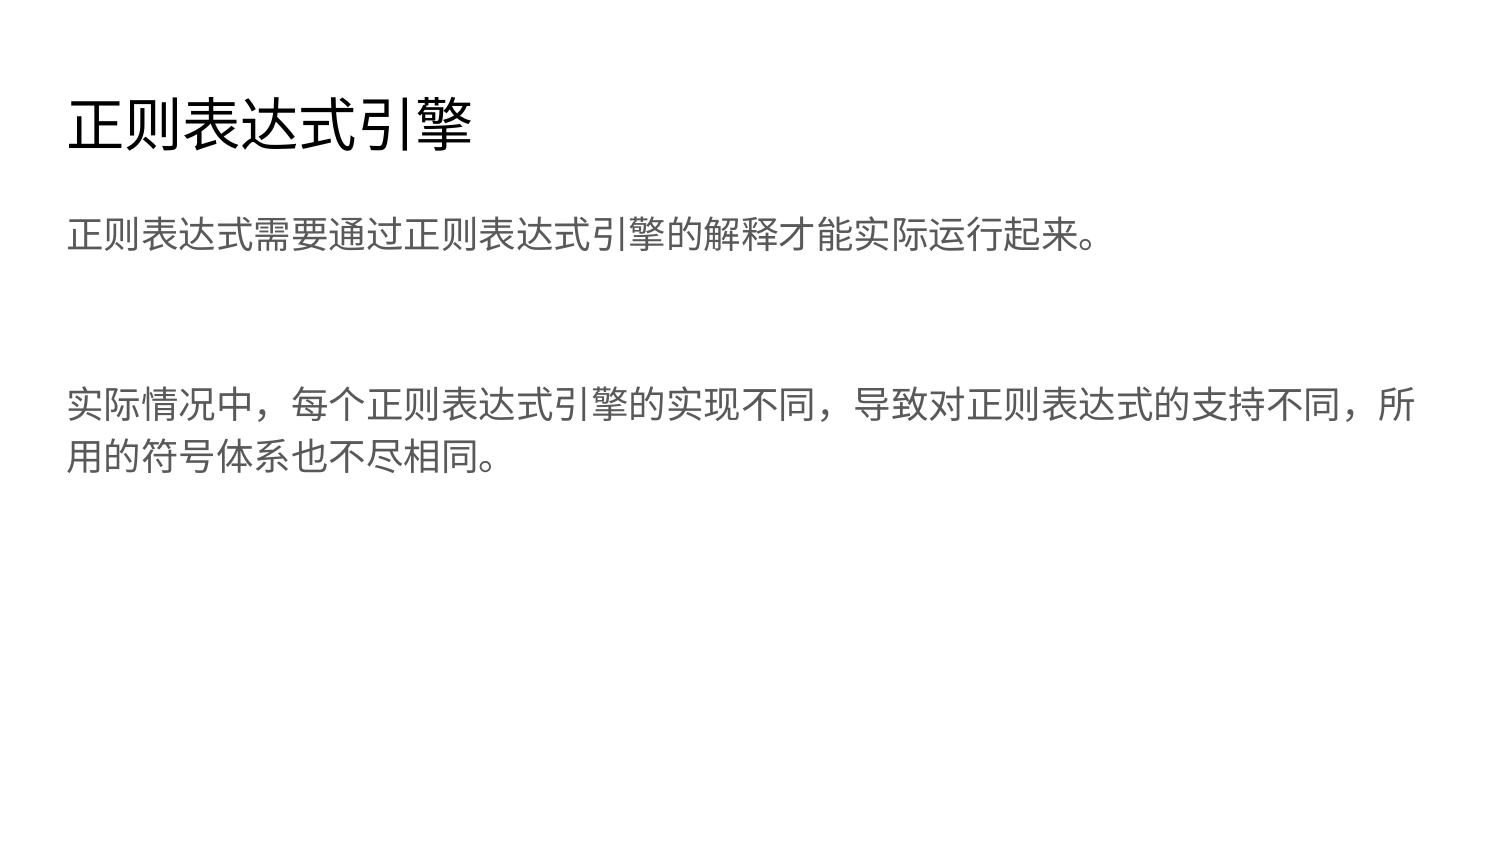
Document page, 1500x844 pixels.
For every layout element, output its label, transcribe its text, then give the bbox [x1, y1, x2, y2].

list 正则表达式需要通过正则表达式引擎的解释才能实际运行起来。 实际情况中，每个正则表达式引擎的实现不同，导致对正则表达式的支持不同，所用的符号体系也不尽相同。 [51, 189, 1449, 750]
title 正则表达式引擎 [51, 72, 1449, 167]
